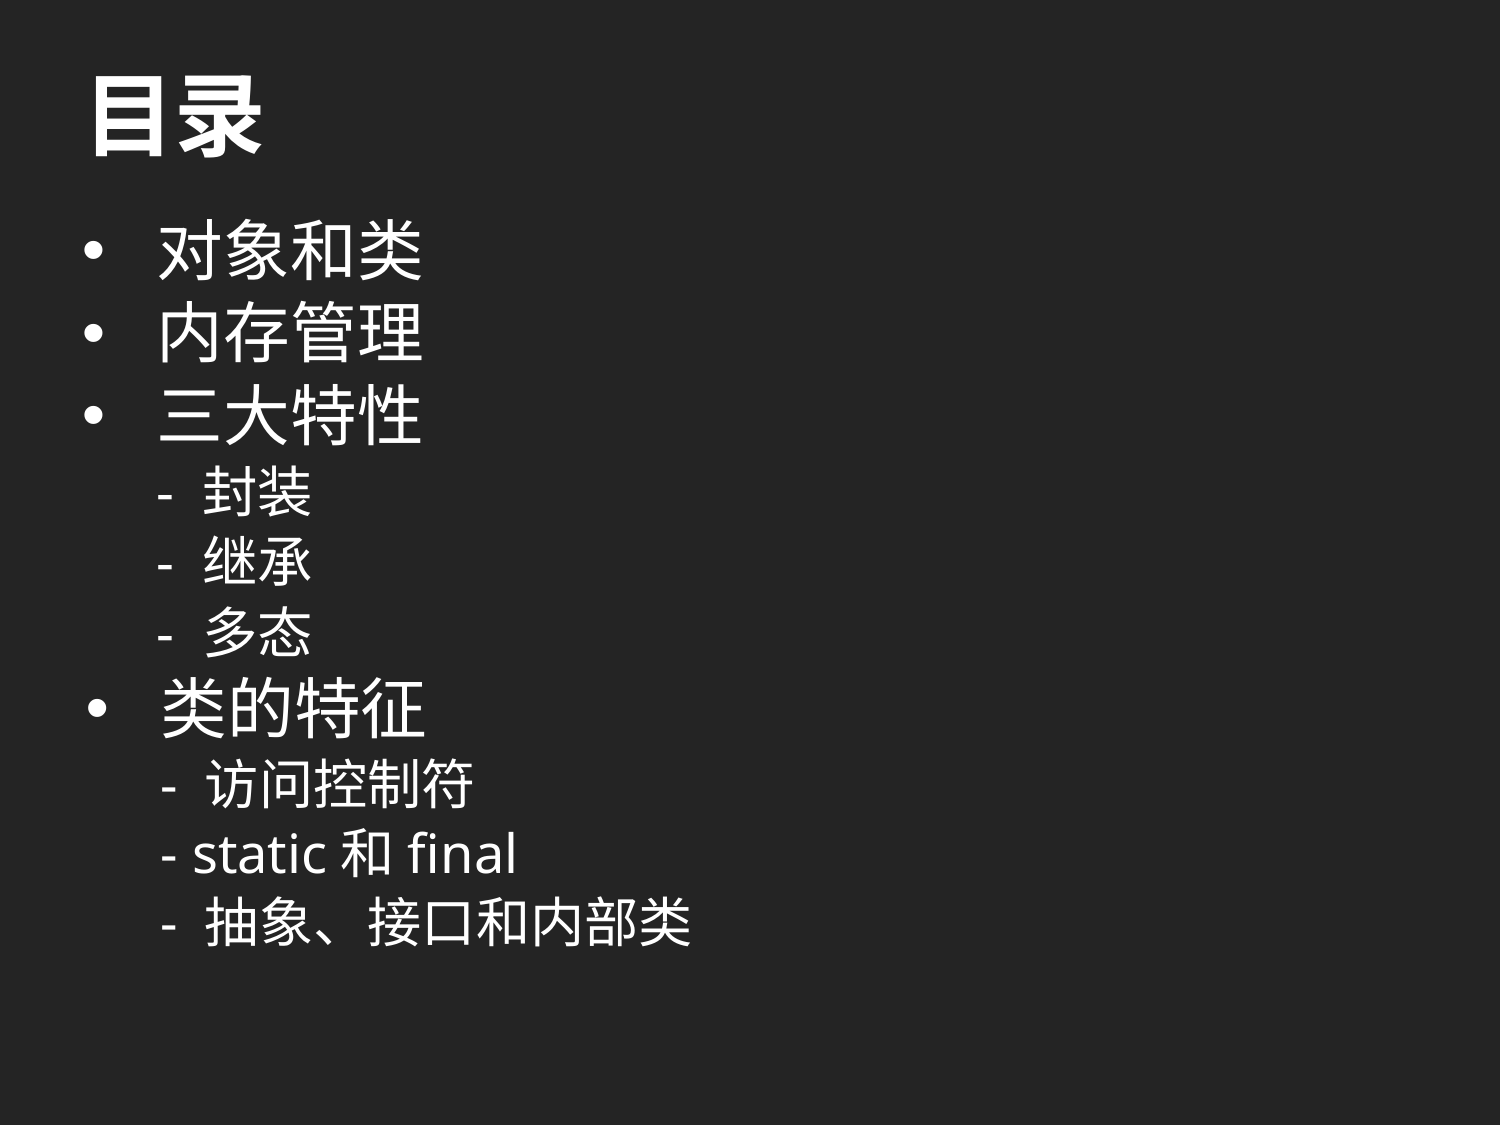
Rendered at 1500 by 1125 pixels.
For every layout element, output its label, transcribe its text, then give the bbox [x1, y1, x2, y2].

title 目录 [68, 35, 1432, 192]
list 对象和类 内存管理 三大特性 - 封装 - 继承 - 多态 类的特征 - 访问控制符 - static和final - 抽象、接口和内部类 [66, 210, 1433, 1044]
